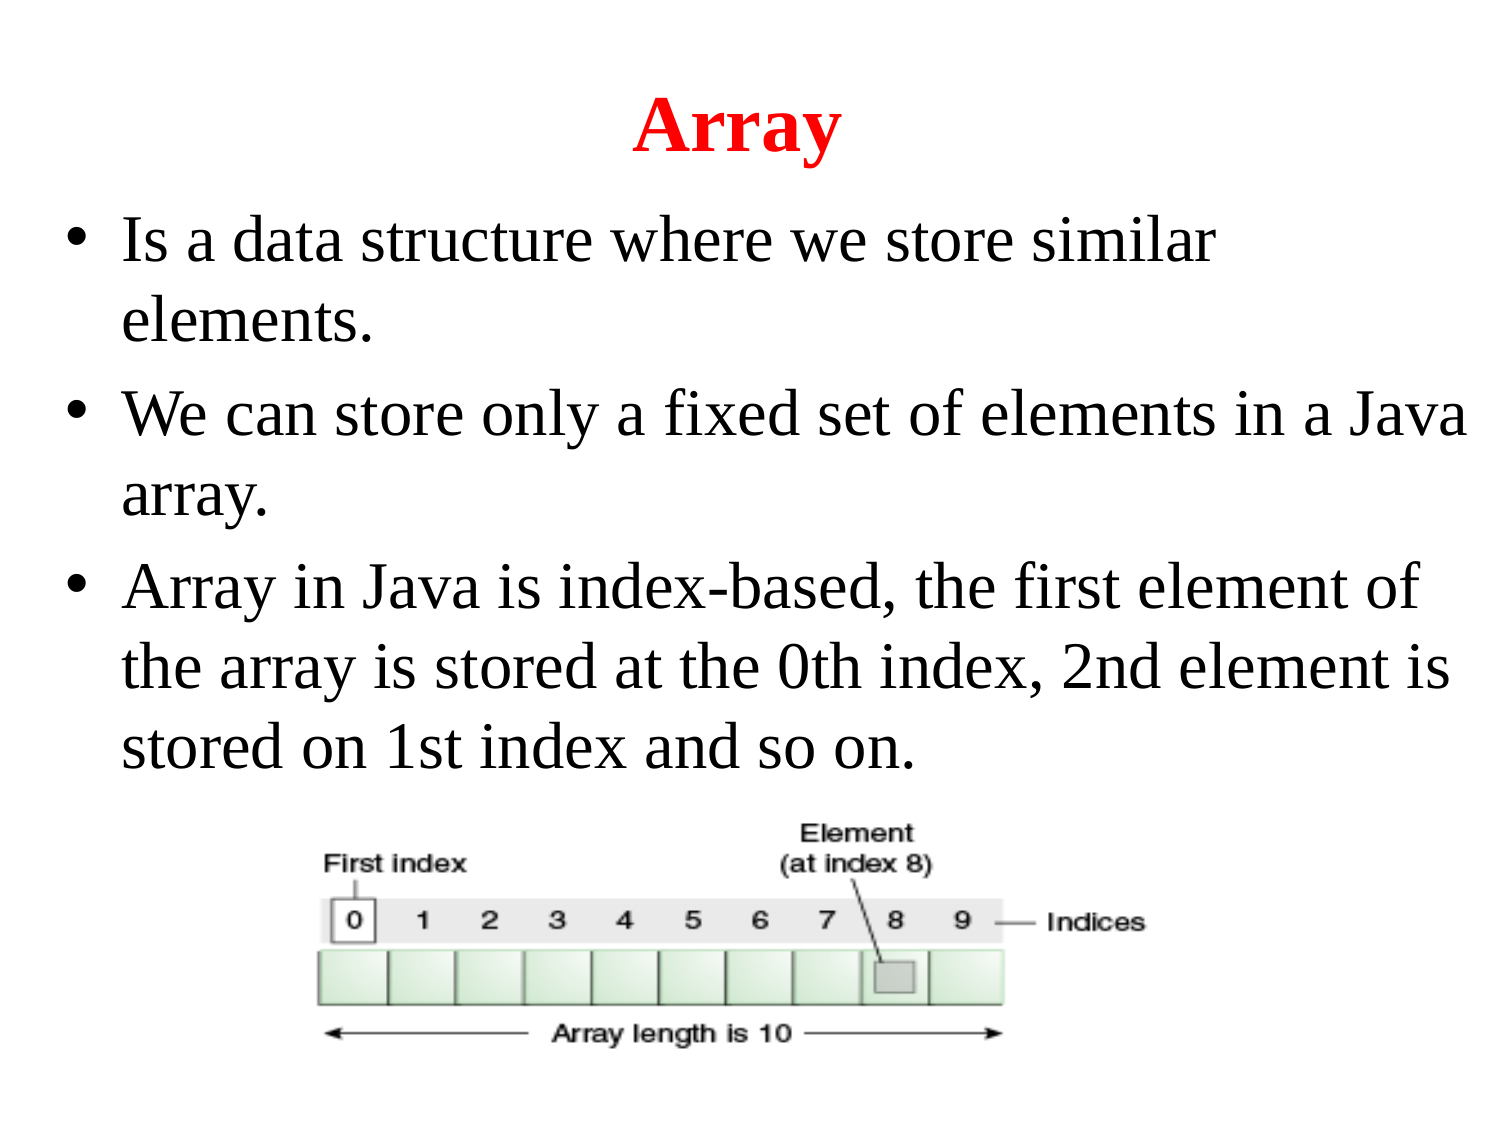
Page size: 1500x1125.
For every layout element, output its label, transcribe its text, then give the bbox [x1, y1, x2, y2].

picture [299, 812, 1163, 1063]
title Array [62, 62, 1413, 175]
list Is a data structure where we store similar elements. We can store only a fixed set of elements in a Java array. Array in Java is index-based, the first element of the array is stored at the 0th index, 2nd element is stored on 1st index and so on. [50, 187, 1488, 1088]
